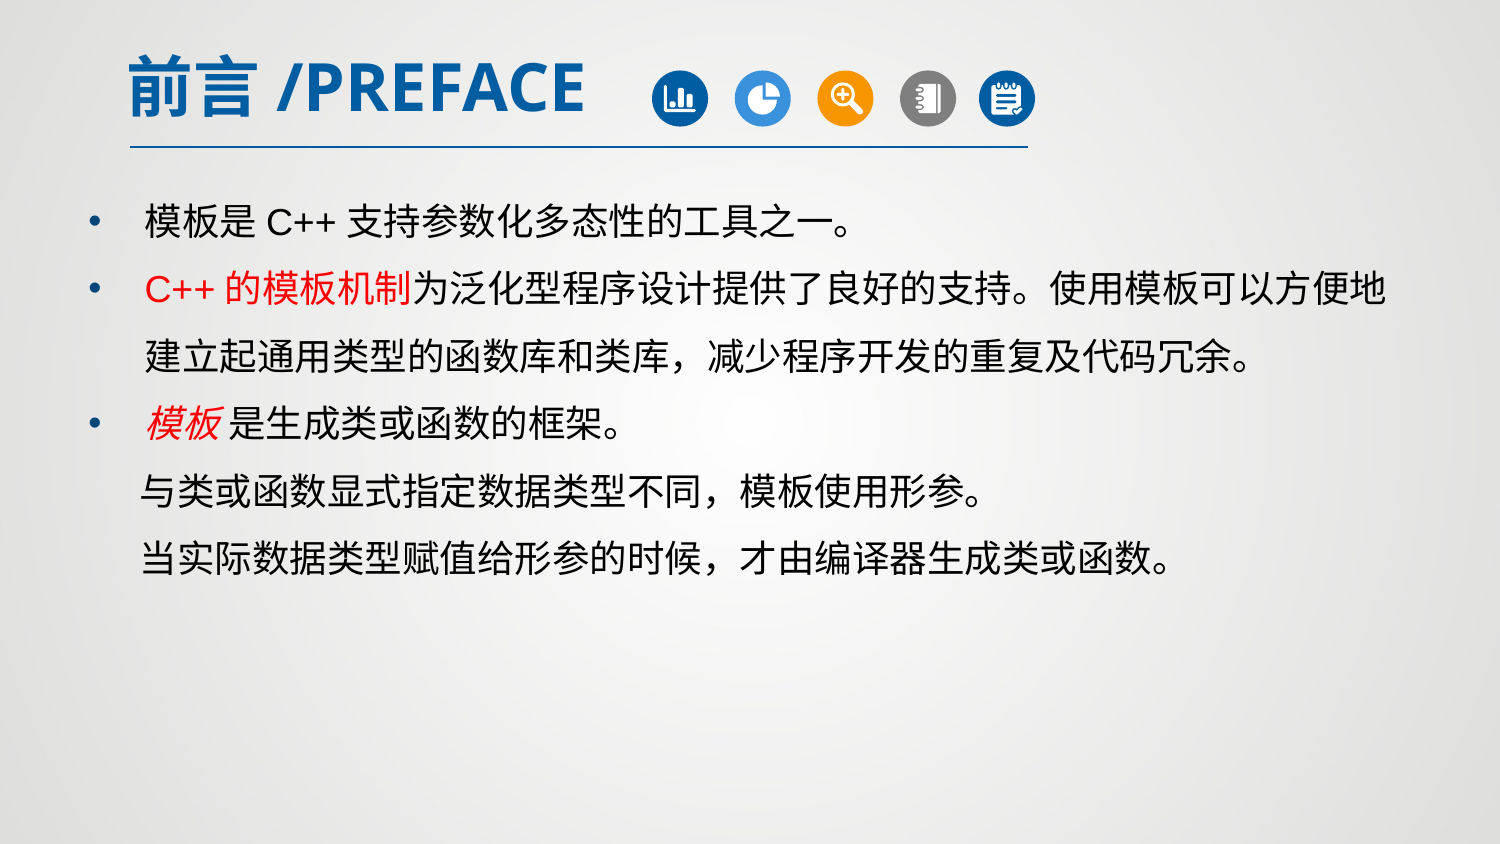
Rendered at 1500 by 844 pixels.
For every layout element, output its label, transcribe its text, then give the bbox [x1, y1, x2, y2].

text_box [734, 70, 791, 127]
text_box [817, 70, 874, 127]
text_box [978, 70, 1036, 127]
text_box 模板是C++支持参数化多态性的工具之一。 C++的模板机制为泛化型程序设计提供了良好的支持。使用模板可以方便地建立起通用类型的函数库和类库，减少程序开发的重复及代码冗余。 模板 是生成类或函数的框架。 与类或函数显式指定数据类型不同，模板使用形参。 当实际数据类型赋值给形参的时候，才由编译器生成类或函数。 [77, 169, 1419, 634]
picture [0, 0, 1500, 844]
text_box 前言/PREFACE [112, 43, 626, 127]
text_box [651, 70, 709, 127]
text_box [899, 70, 957, 127]
